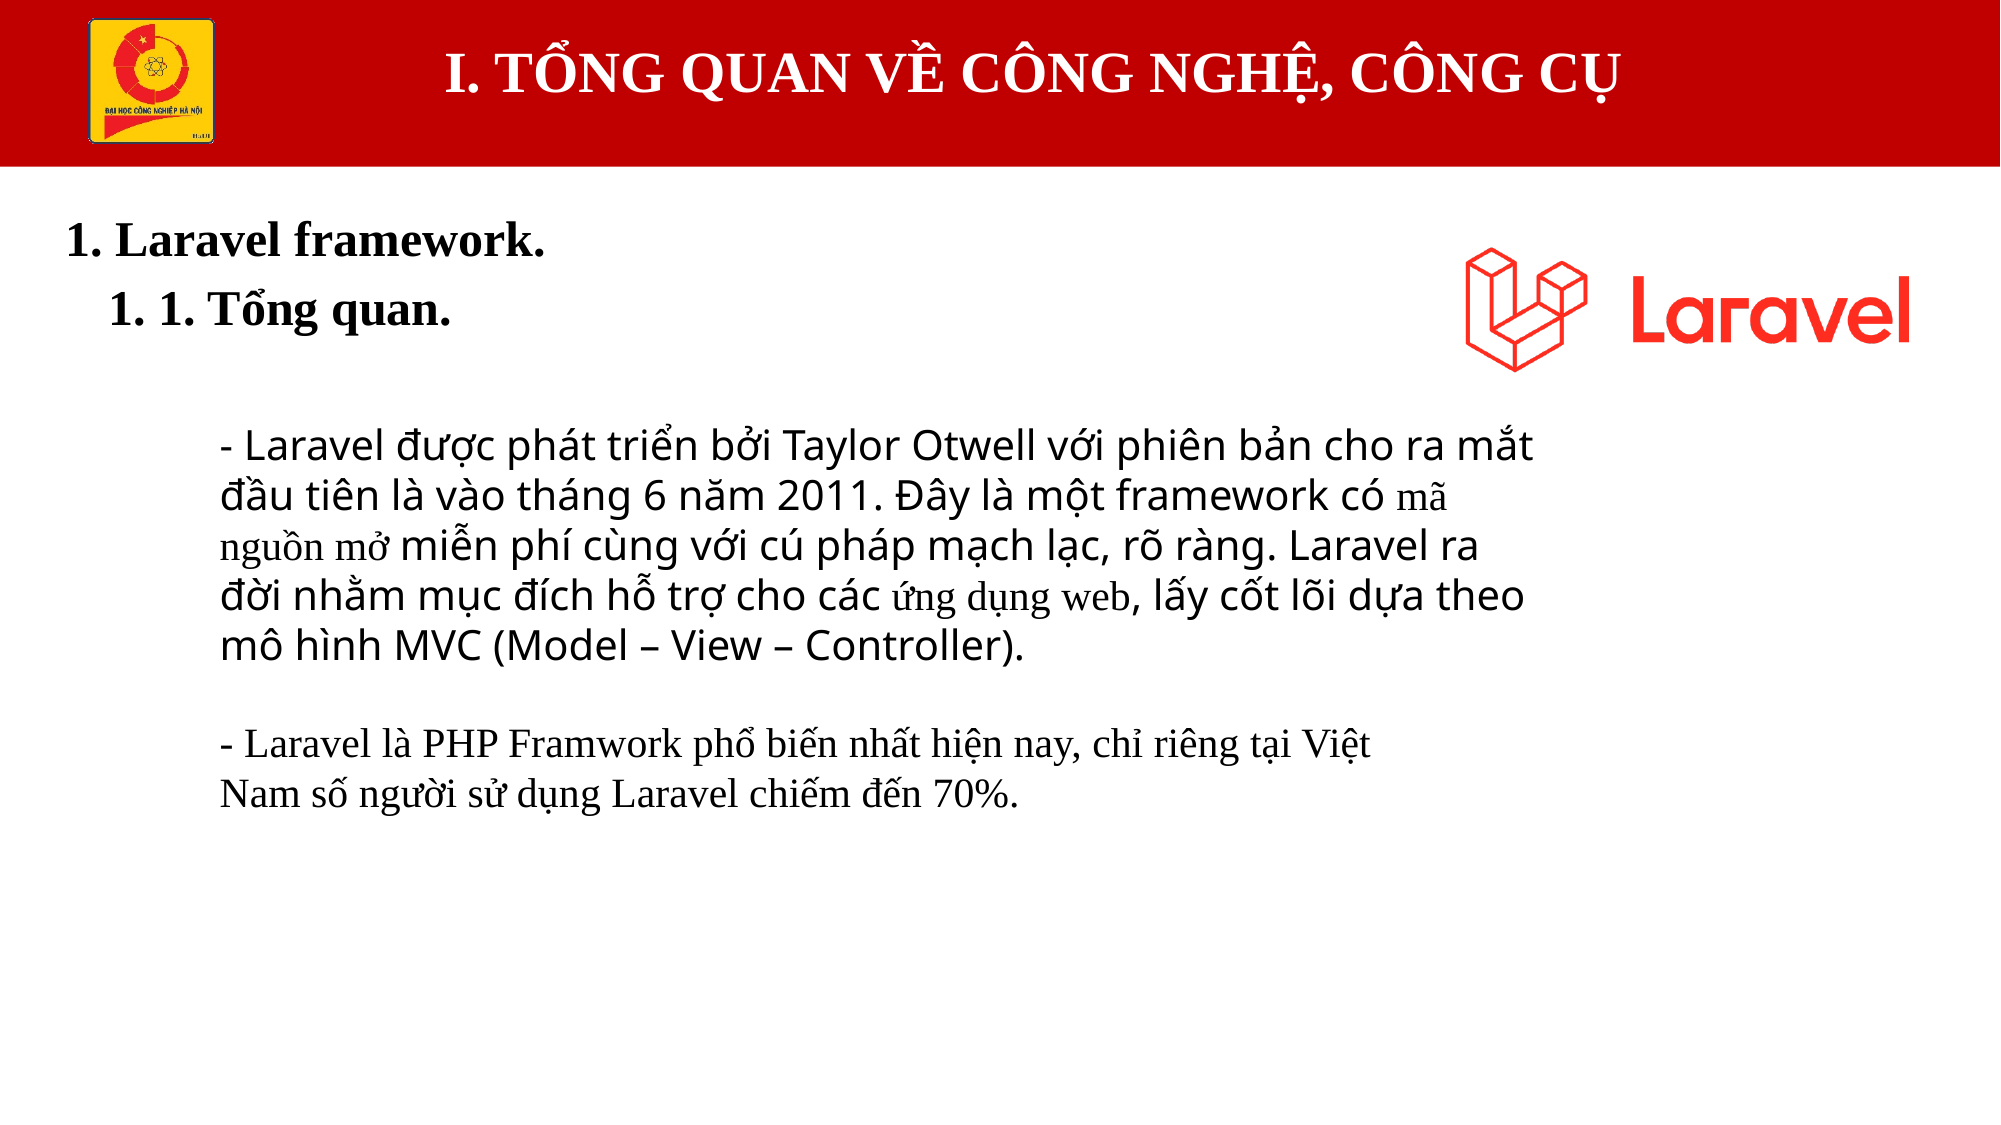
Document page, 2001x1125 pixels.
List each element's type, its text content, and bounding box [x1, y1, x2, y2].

text_box I. TỔNG QUAN VỀ CÔNG NGHỆ, CÔNG CỤ [429, 27, 1638, 112]
text_box 1. 1. Tổng quan. [94, 267, 467, 343]
text_box - Laravel được phát triển bởi Taylor Otwell với phiên bản cho ra mắt đầu tiên là vào tháng 6 năm 2011. Đây là một framework có mã nguồn mở miễn phí cùng với cú pháp mạch lạc, rõ ràng. Laravel ra đời nhằm mục đích hỗ trợ cho các ứng dụng web, lấy cốt lõi dựa theo mô hình MVC (Model – View – Controller). [204, 411, 1552, 677]
picture [62, 10, 246, 148]
text_box 1. Laravel framework. [50, 199, 561, 274]
picture [1464, 193, 1909, 446]
text_box - Laravel là PHP Framwork phổ biến nhất hiện nay, chỉ riêng tại Việt Nam số người sử dụng Laravel chiếm đến 70%. [204, 708, 1462, 874]
text_box [0, 0, 2000, 168]
